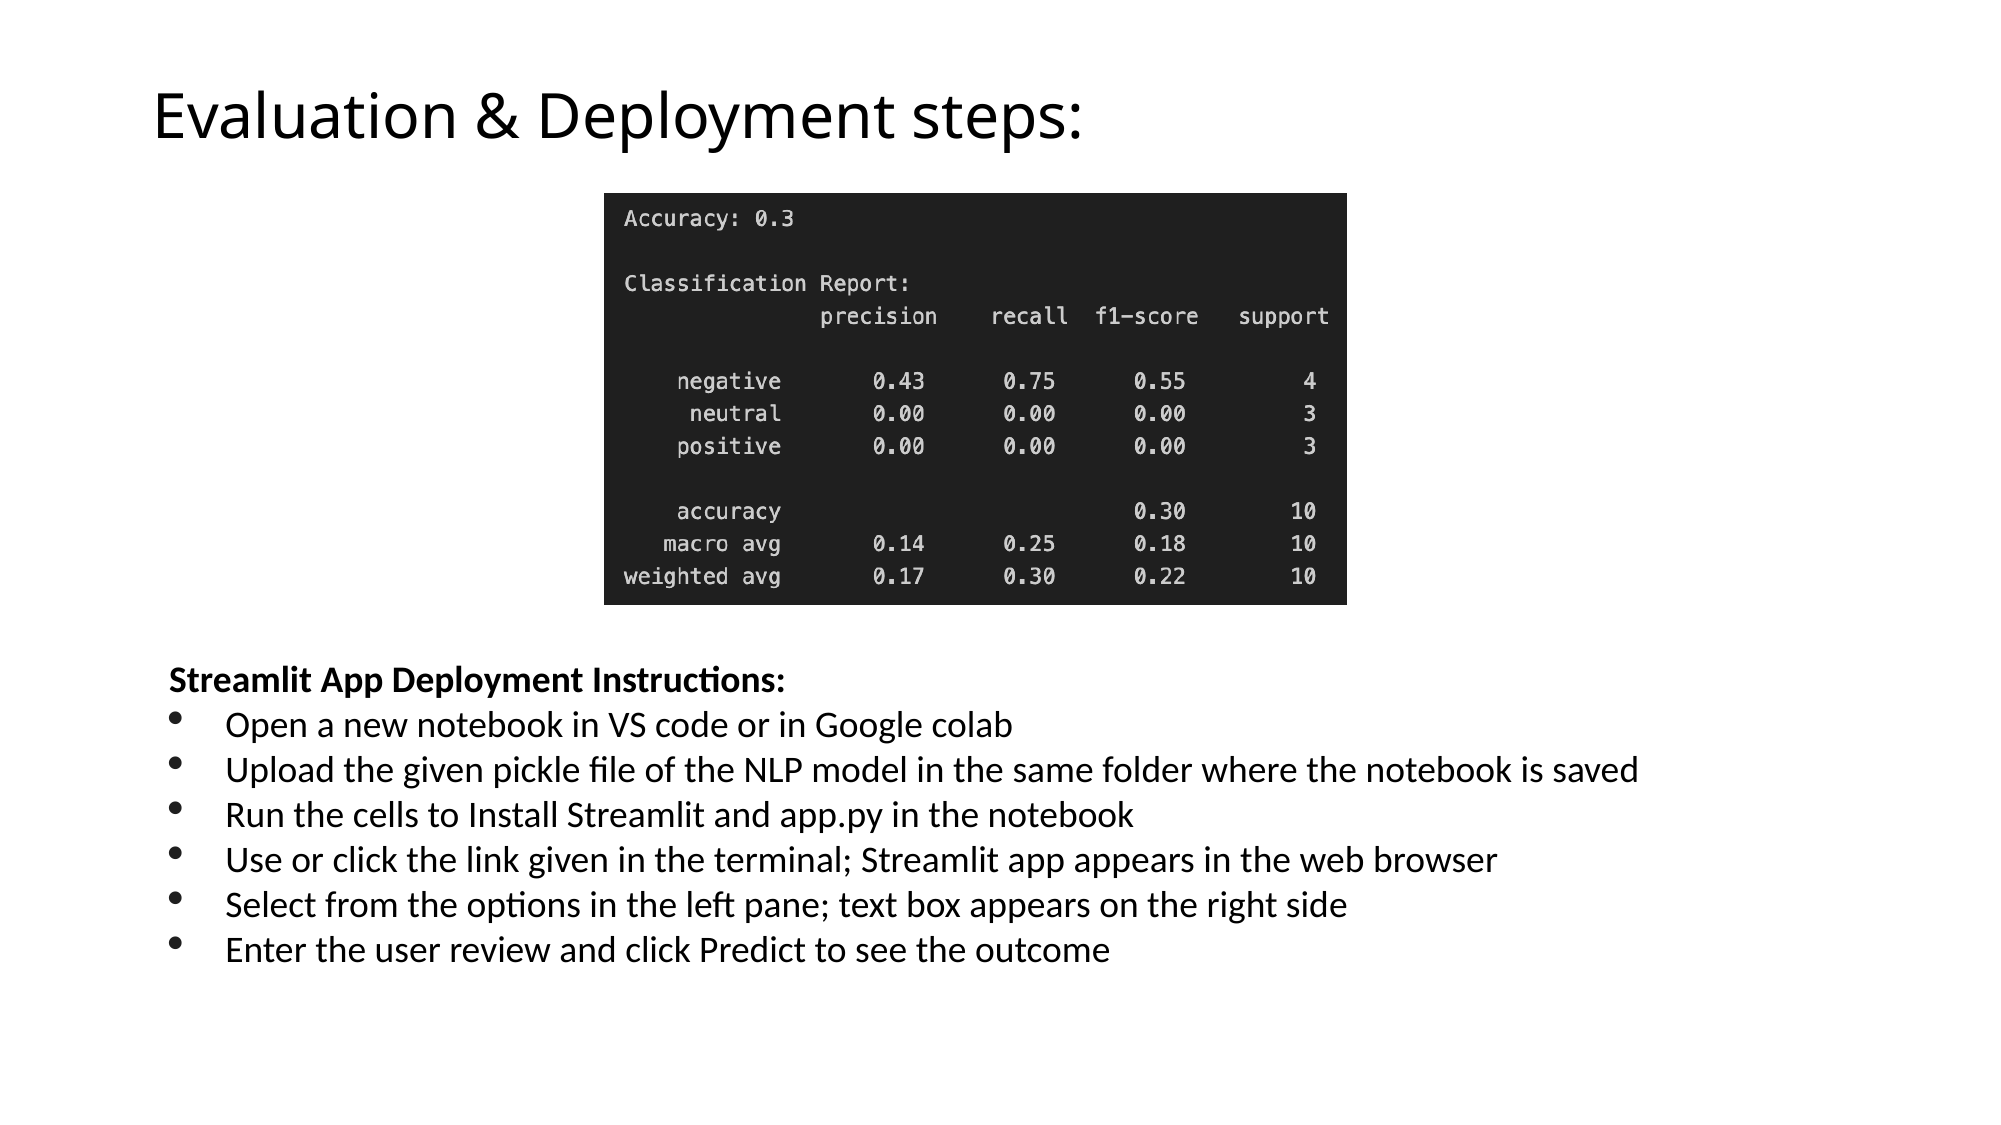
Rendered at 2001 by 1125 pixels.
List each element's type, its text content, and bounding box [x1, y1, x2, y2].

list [603, 192, 1347, 606]
title Evaluation & Deployment steps: [137, 59, 1863, 177]
text_box Streamlit App Deployment Instructions: Open a new notebook in VS code or in Google colab Upload the given pickle file of the NLP model in the same folder where the notebook is saved Run the cells to Install Streamlit and app.py in the notebook Use or click the link given in the terminal; Streamlit app appears in the web browser Select from the options in the left pane; text box appears on the right side Enter the user review and click Predict to see the outcome [154, 647, 1860, 978]
